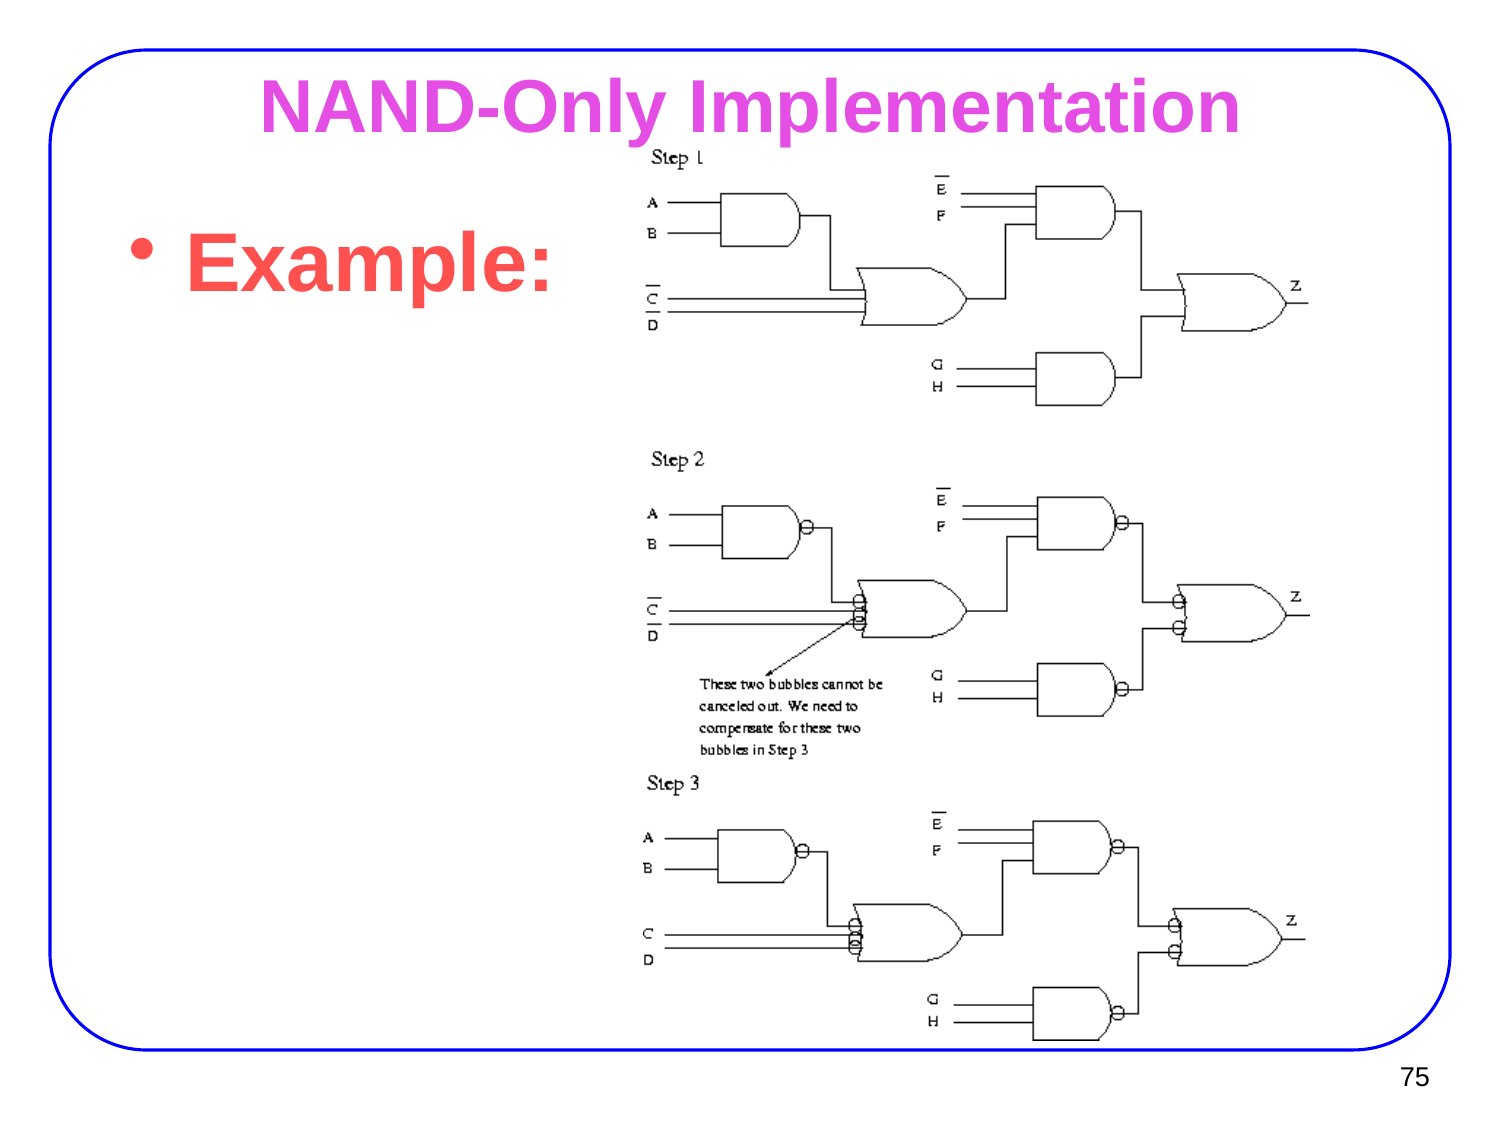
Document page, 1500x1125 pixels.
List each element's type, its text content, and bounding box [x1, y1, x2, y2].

picture [643, 148, 1310, 1042]
title NAND-Only Implementation [113, 66, 1389, 140]
list Example: [112, 200, 638, 350]
slide_number 75 [1351, 1047, 1444, 1104]
